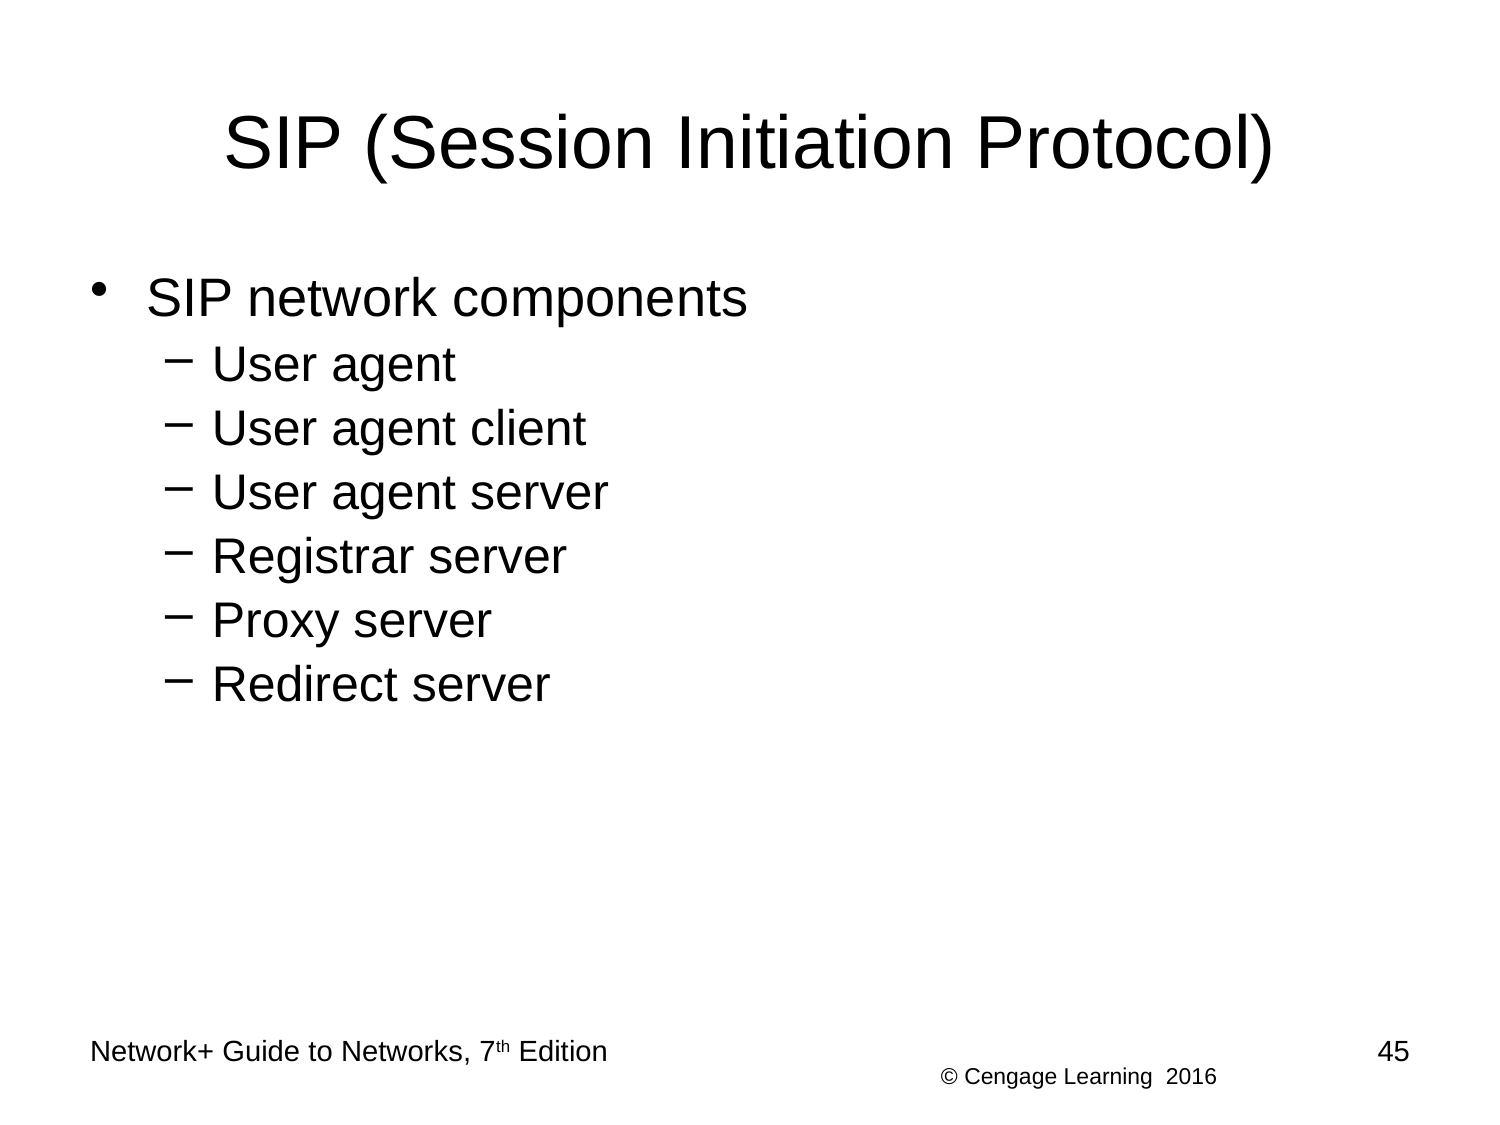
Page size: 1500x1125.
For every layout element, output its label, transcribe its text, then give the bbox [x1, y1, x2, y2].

title SIP (Session Initiation Protocol) [75, 45, 1425, 233]
list SIP network components User agent User agent client User agent server Registrar server Proxy server Redirect server [75, 262, 1425, 1005]
slide_number 45 [1312, 1024, 1426, 1103]
footer Network+ Guide to Networks, 7th Edition [74, 1024, 713, 1103]
